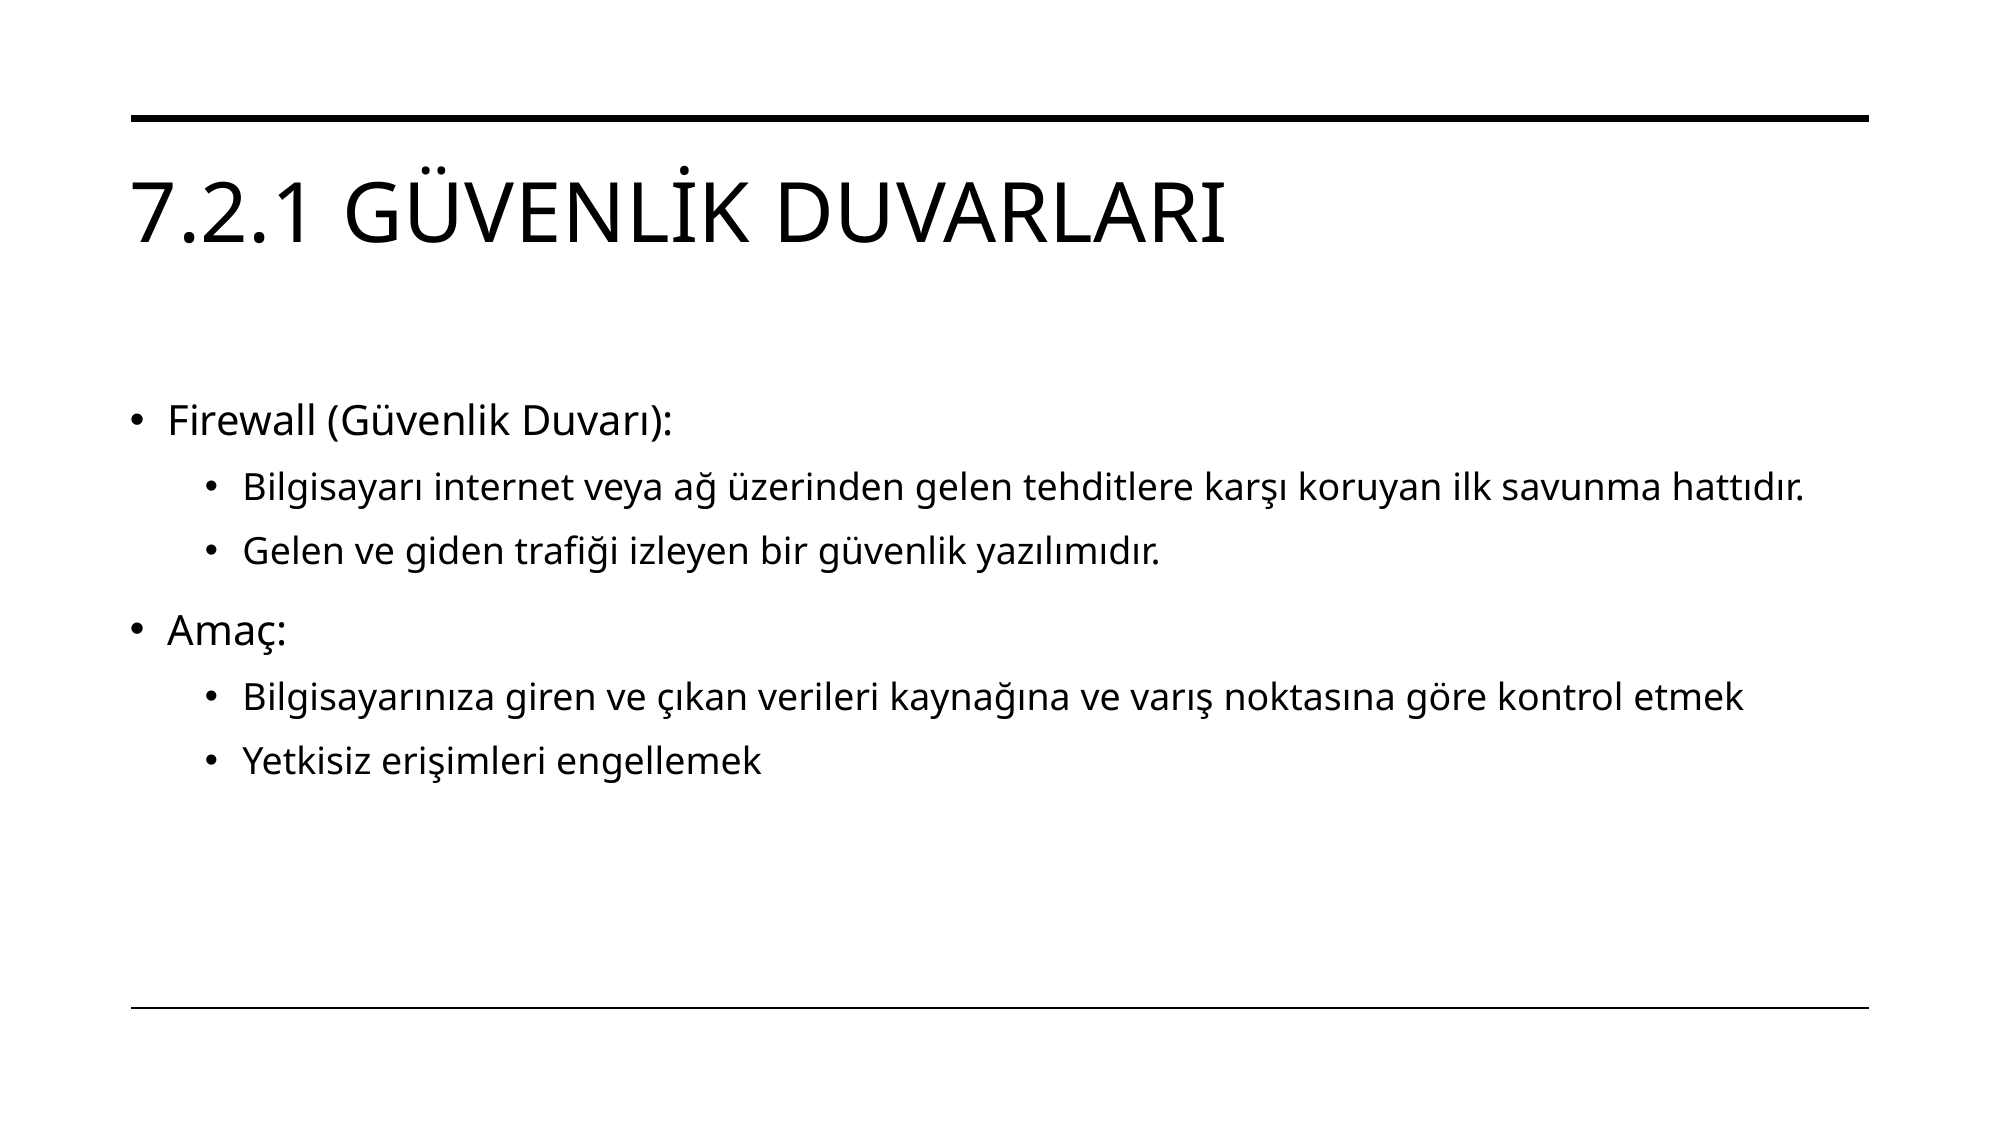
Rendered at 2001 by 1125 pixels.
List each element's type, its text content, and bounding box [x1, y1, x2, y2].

list Firewall (Güvenlik Duvarı): Bilgisayarı internet veya ağ üzerinden gelen tehditlere karşı koruyan ilk savunma hattıdır. Gelen ve giden trafiği izleyen bir güvenlik yazılımıdır. Amaç: Bilgisayarınıza giren ve çıkan verileri kaynağına ve varış noktasına göre kontrol etmek Yetkisiz erişimleri engellemek [114, 376, 1869, 973]
title 7.2.1 Güvenlik Duvarları [114, 151, 1869, 376]
